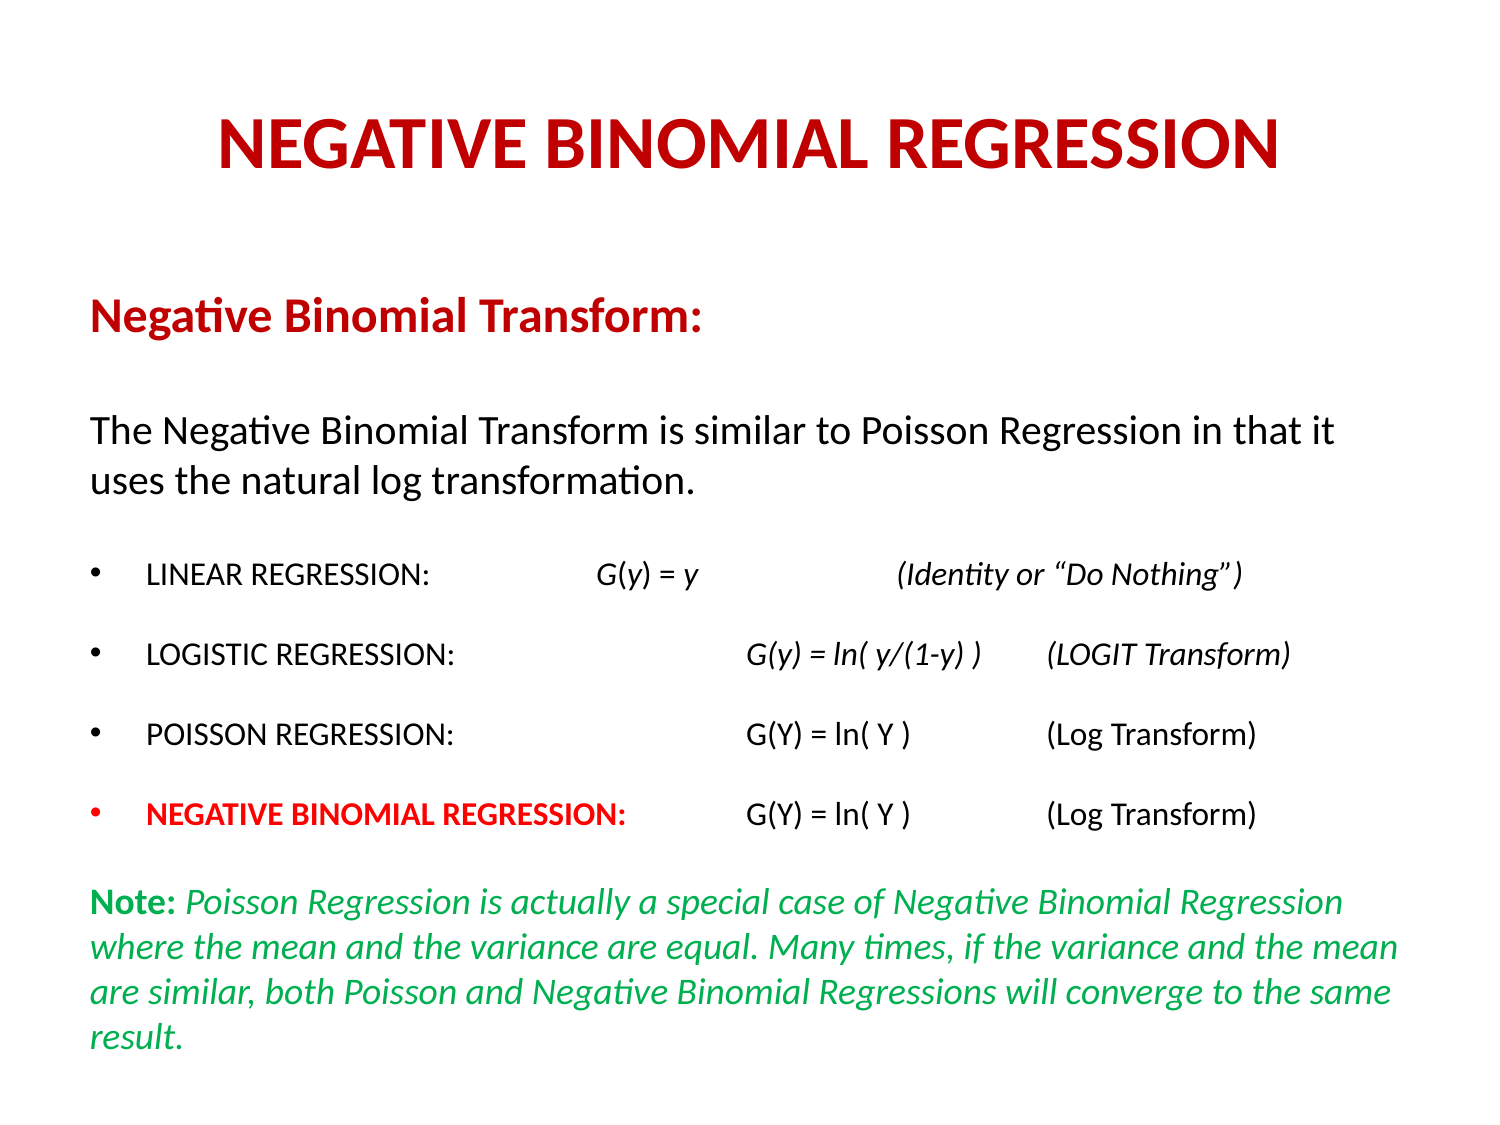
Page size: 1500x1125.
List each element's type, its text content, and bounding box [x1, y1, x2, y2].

text_box Negative Binomial Transform: The Negative Binomial Transform is similar to Poisson Regression in that it uses the natural log transformation. LINEAR REGRESSION: G(y) = y (Identity or “Do Nothing”) LOGISTIC REGRESSION: G(y) = ln( y/(1-y) ) (LOGIT Transform) POISSON REGRESSION: G(Y) = ln( Y ) (Log Transform) NEGATIVE BINOMIAL REGRESSION: G(Y) = ln( Y ) (Log Transform) Note: Poisson Regression is actually a special case of Negative Binomial Regression where the mean and the variance are equal. Many times, if the variance and the mean are similar, both Poisson and Negative Binomial Regressions will converge to the same result. [74, 275, 1425, 1065]
title NEGATIVE BINOMIAL REGRESSION [75, 45, 1425, 233]
